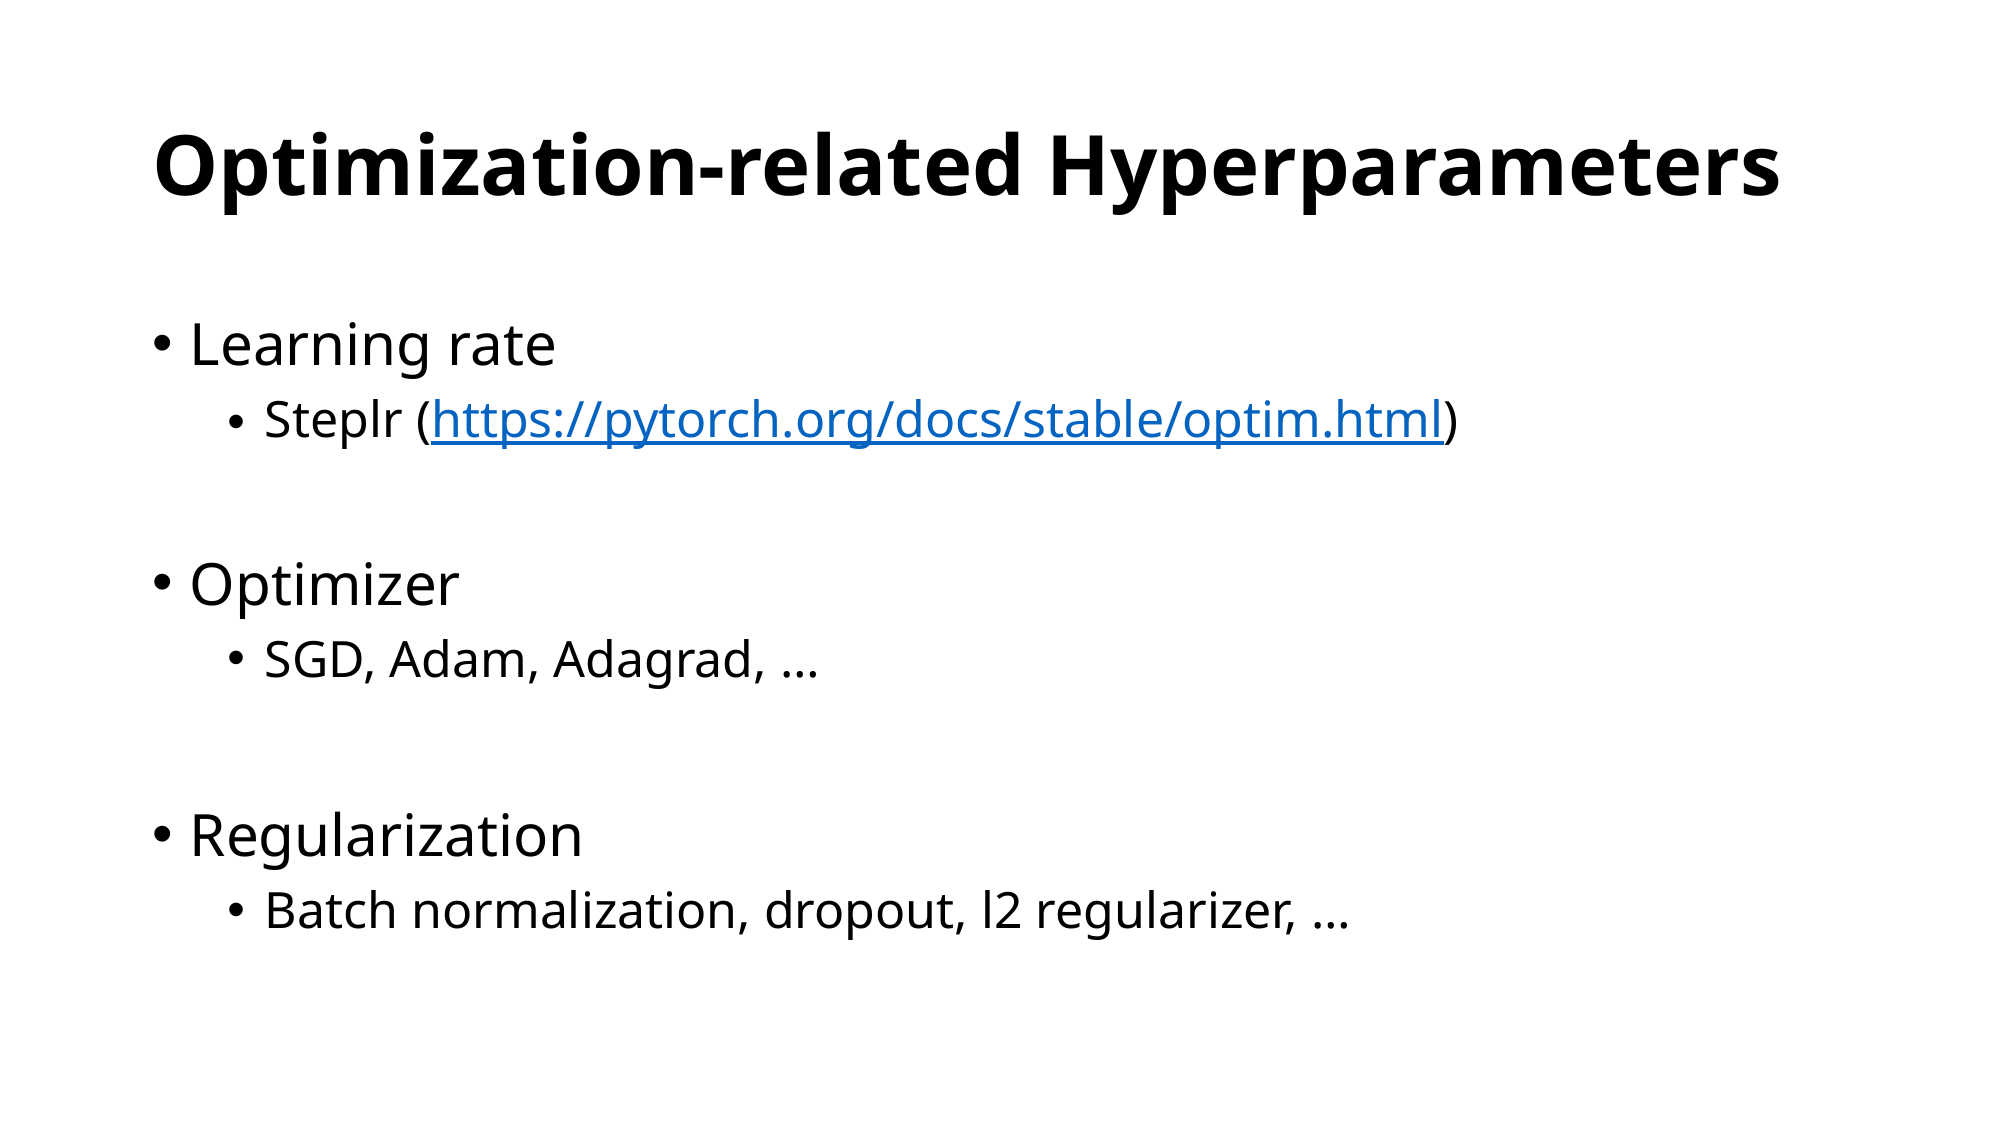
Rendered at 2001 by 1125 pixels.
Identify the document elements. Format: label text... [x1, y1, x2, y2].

title Optimization-related Hyperparameters [137, 59, 1863, 278]
list Learning rate Steplr (https://pytorch.org/docs/stable/optim.html) Optimizer SGD, Adam, Adagrad, … Regularization Batch normalization, dropout, l2 regularizer, … [137, 299, 1863, 1014]
